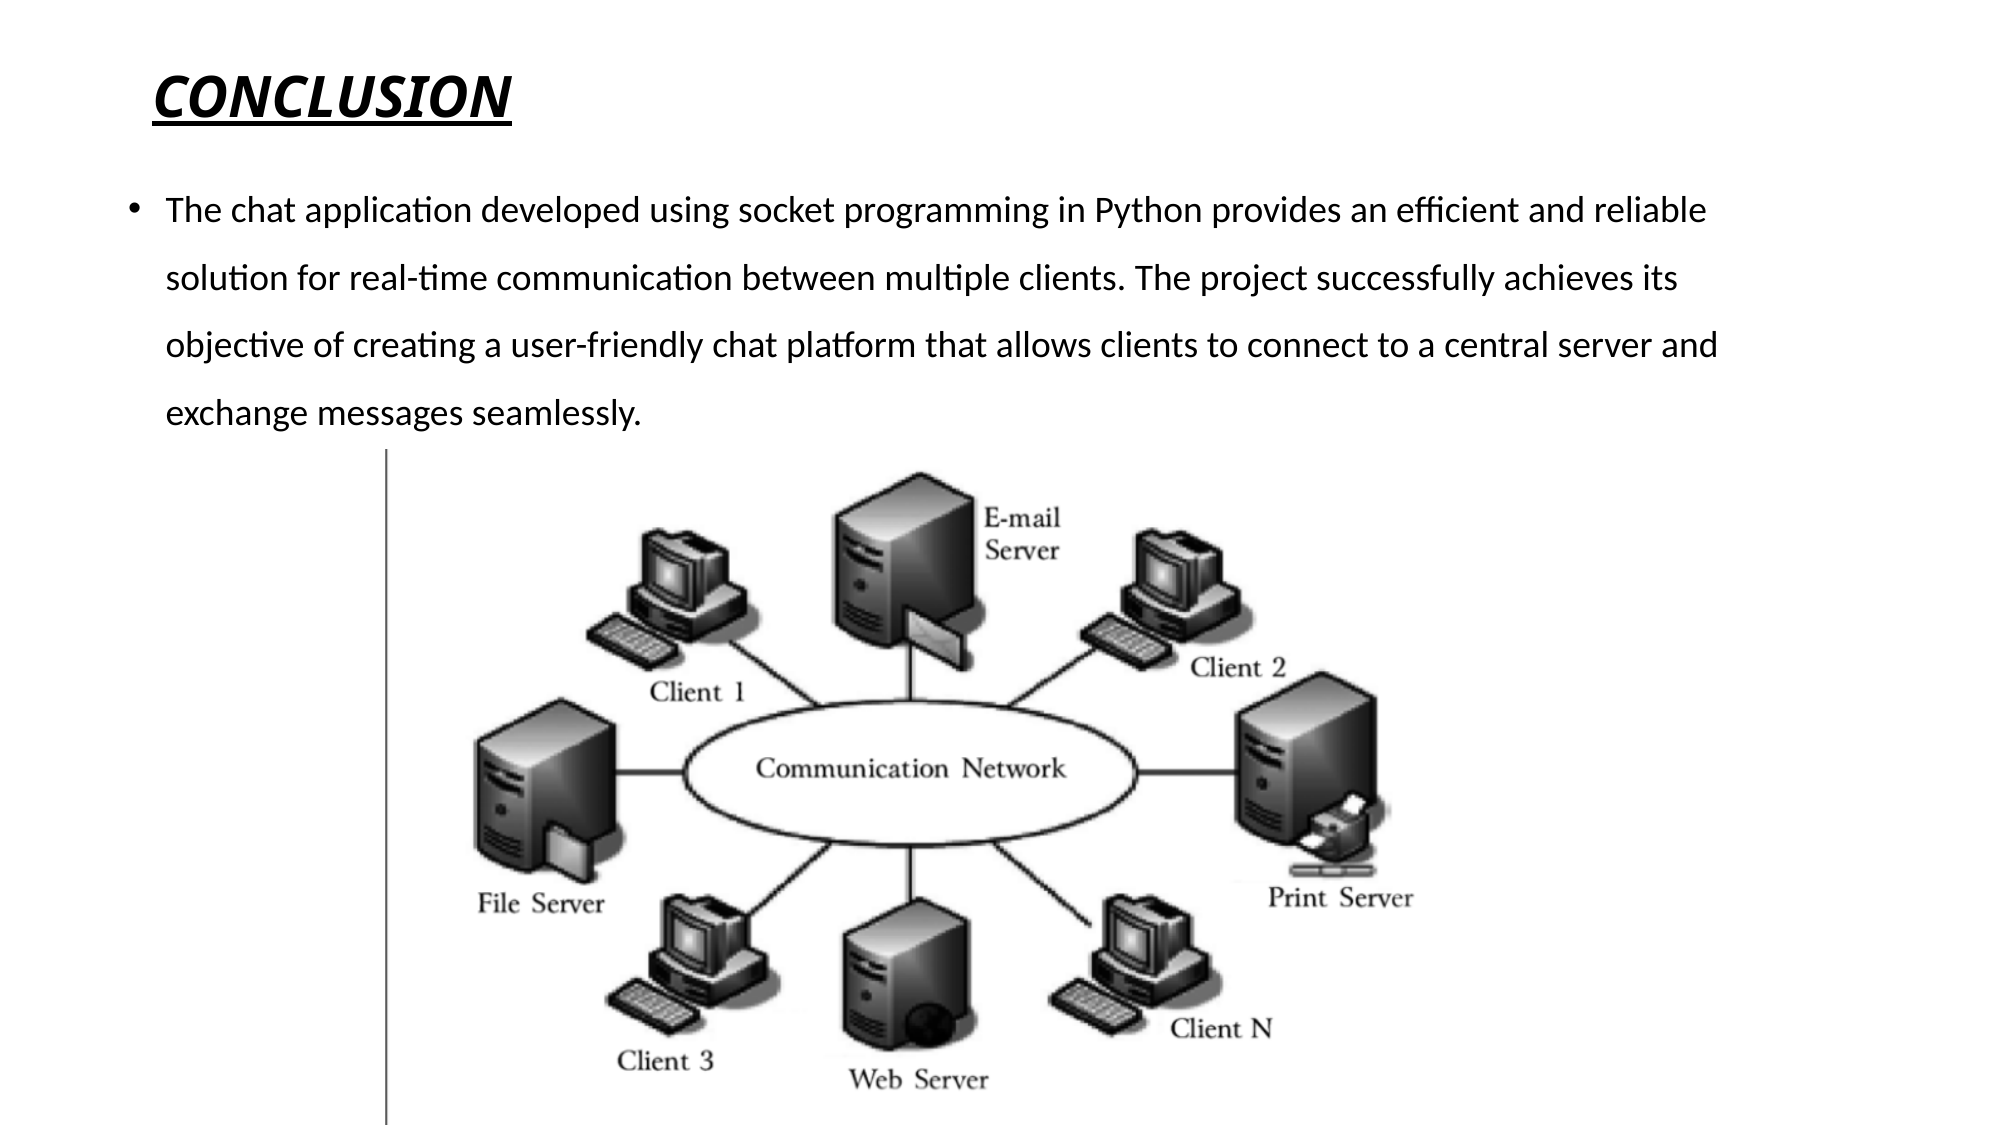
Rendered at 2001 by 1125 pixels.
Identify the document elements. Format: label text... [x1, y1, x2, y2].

picture [383, 449, 1479, 1125]
title CONCLUSION [137, 59, 1863, 138]
list The chat application developed using socket programming in Python provides an efficient and reliable solution for real-time communication between multiple clients. The project successfully achieves its objective of creating a user-friendly chat platform that allows clients to connect to a central server and exchange messages seamlessly. [113, 155, 1839, 988]
